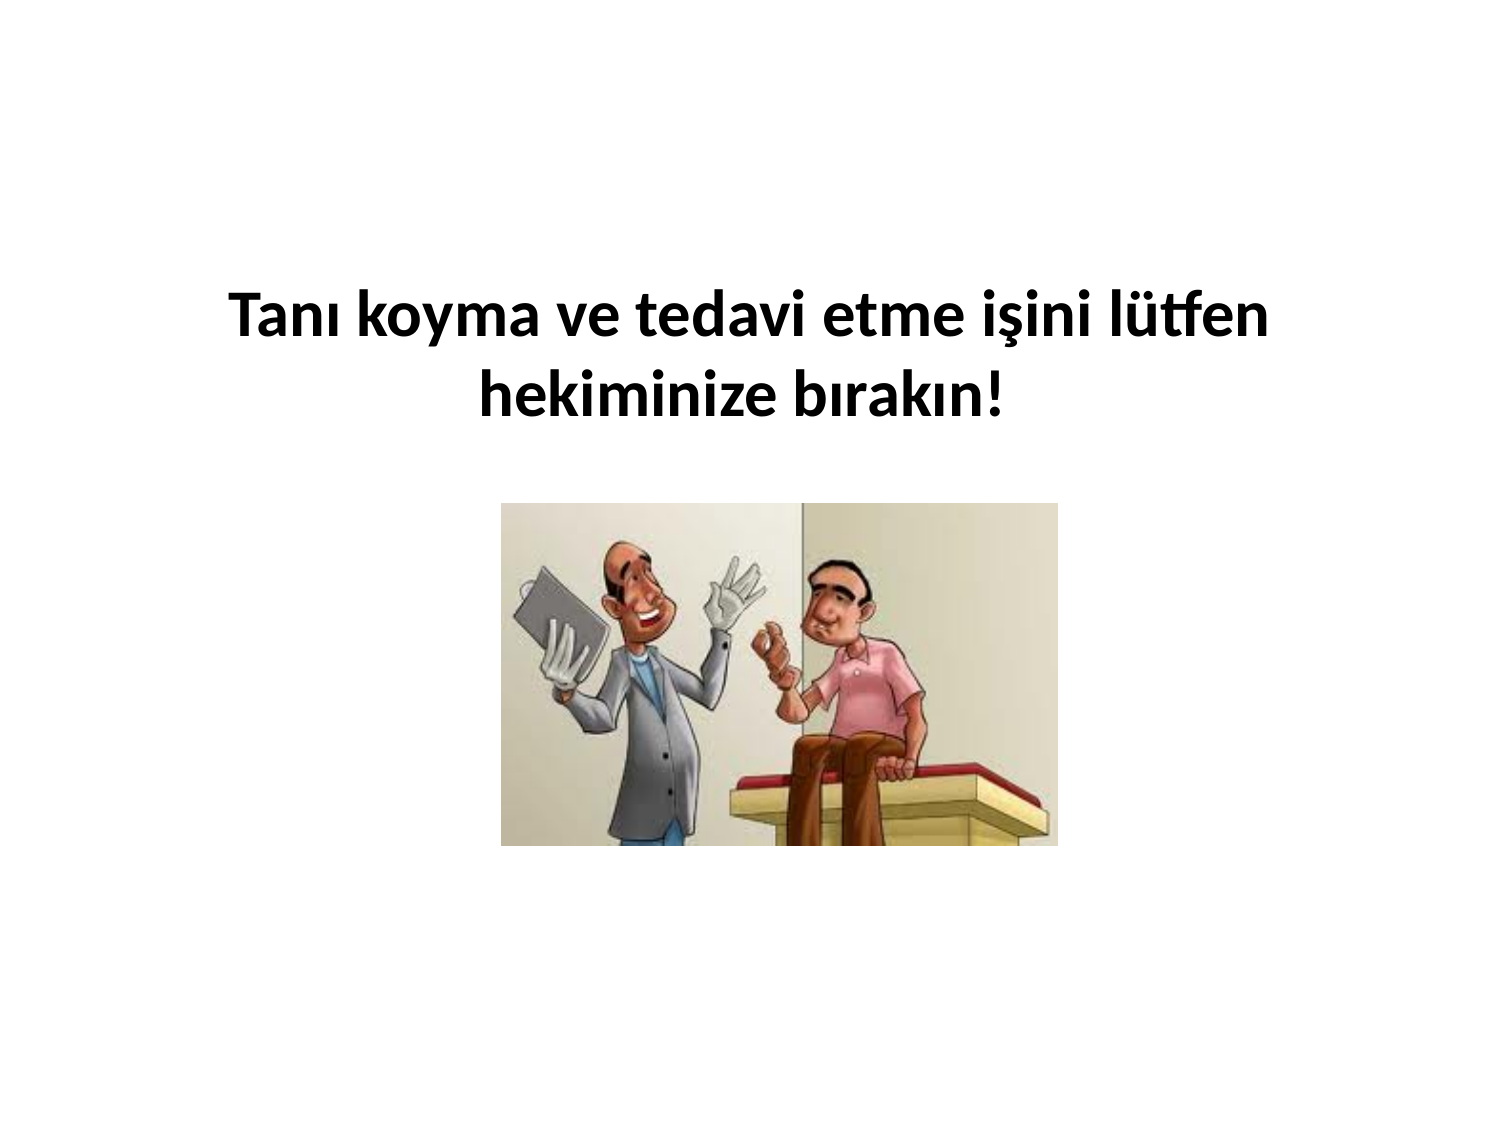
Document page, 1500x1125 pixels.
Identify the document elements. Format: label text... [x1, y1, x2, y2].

picture [501, 503, 1058, 847]
list Tanı koyma ve tedavi etme işini lütfen hekiminize bırakın! [75, 262, 1425, 1005]
